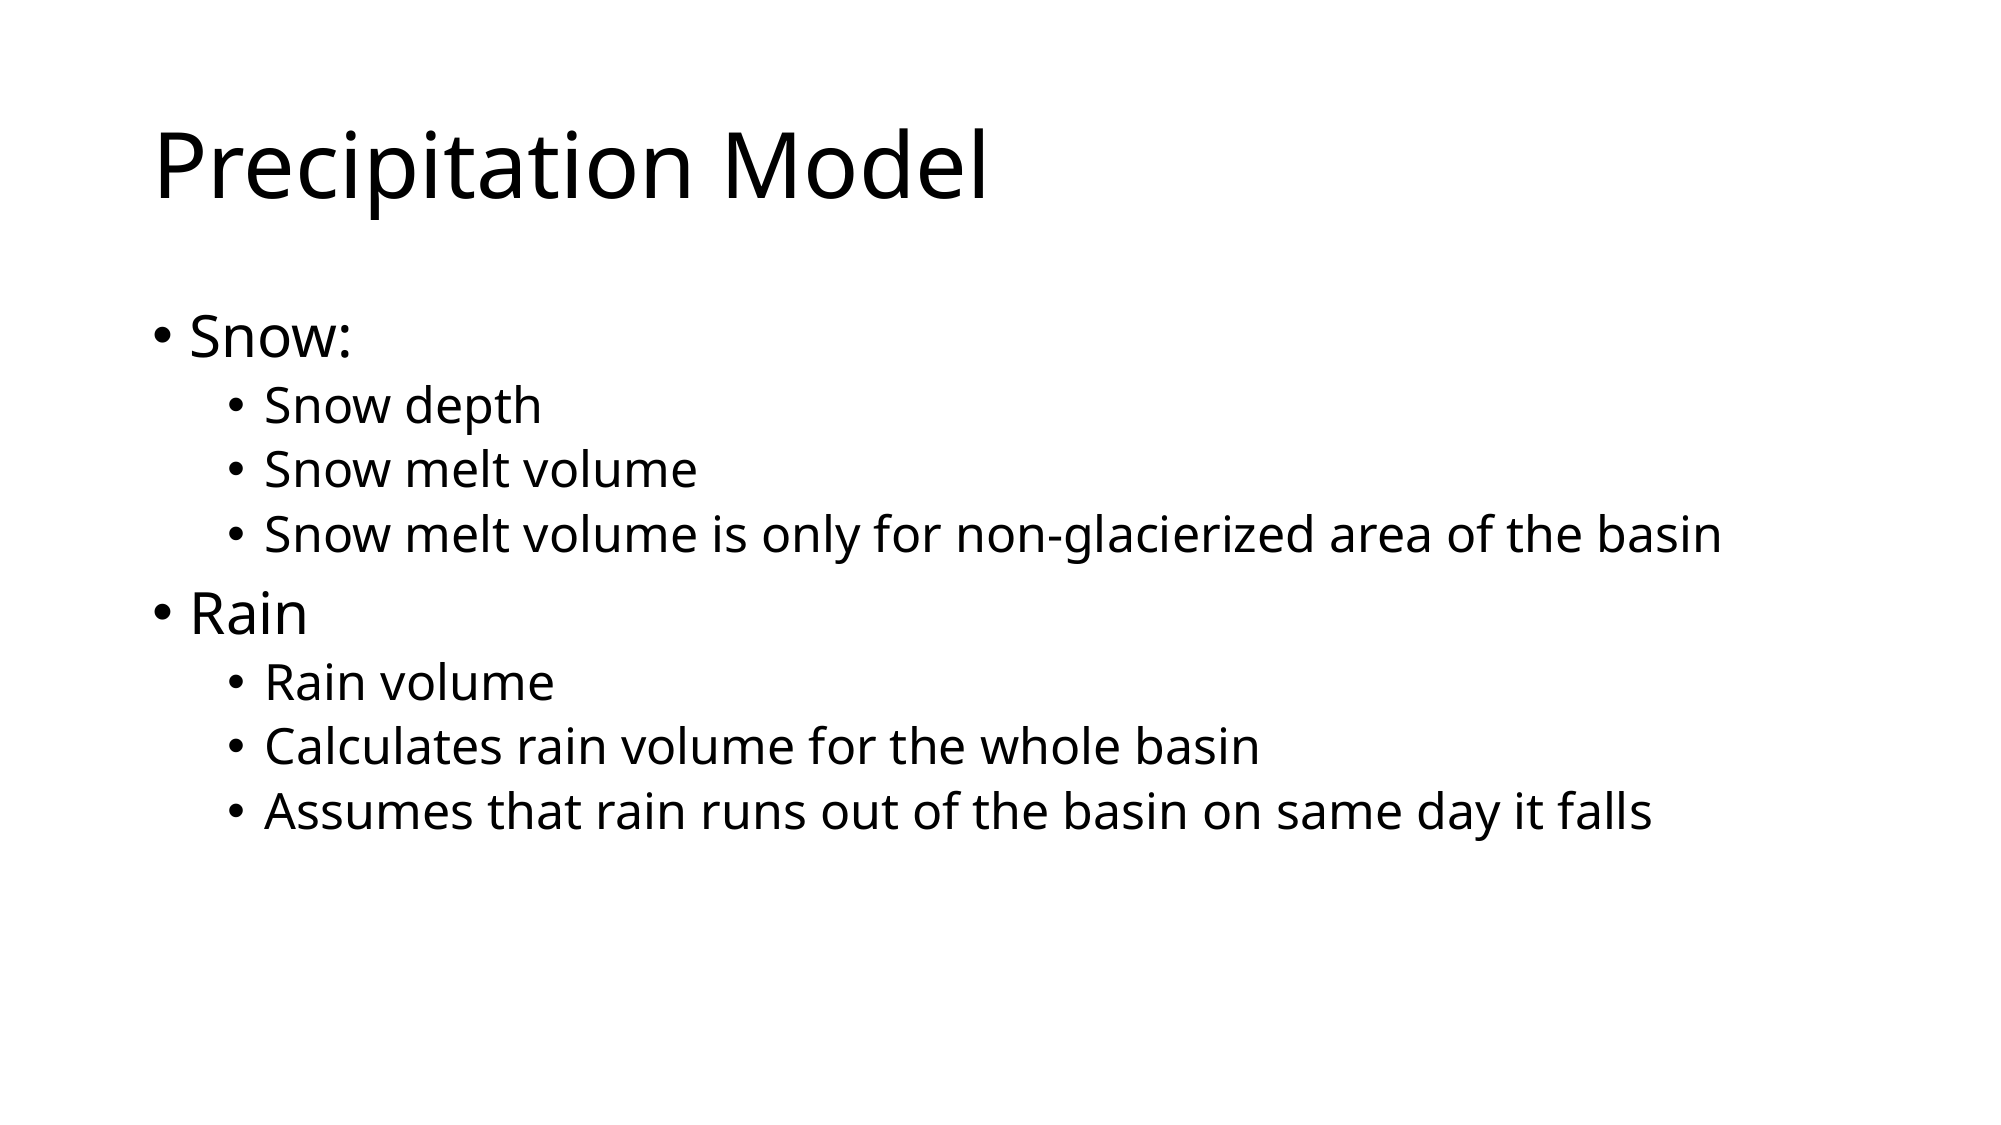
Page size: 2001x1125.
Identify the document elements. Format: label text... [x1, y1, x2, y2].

title Precipitation Model [137, 59, 1863, 278]
